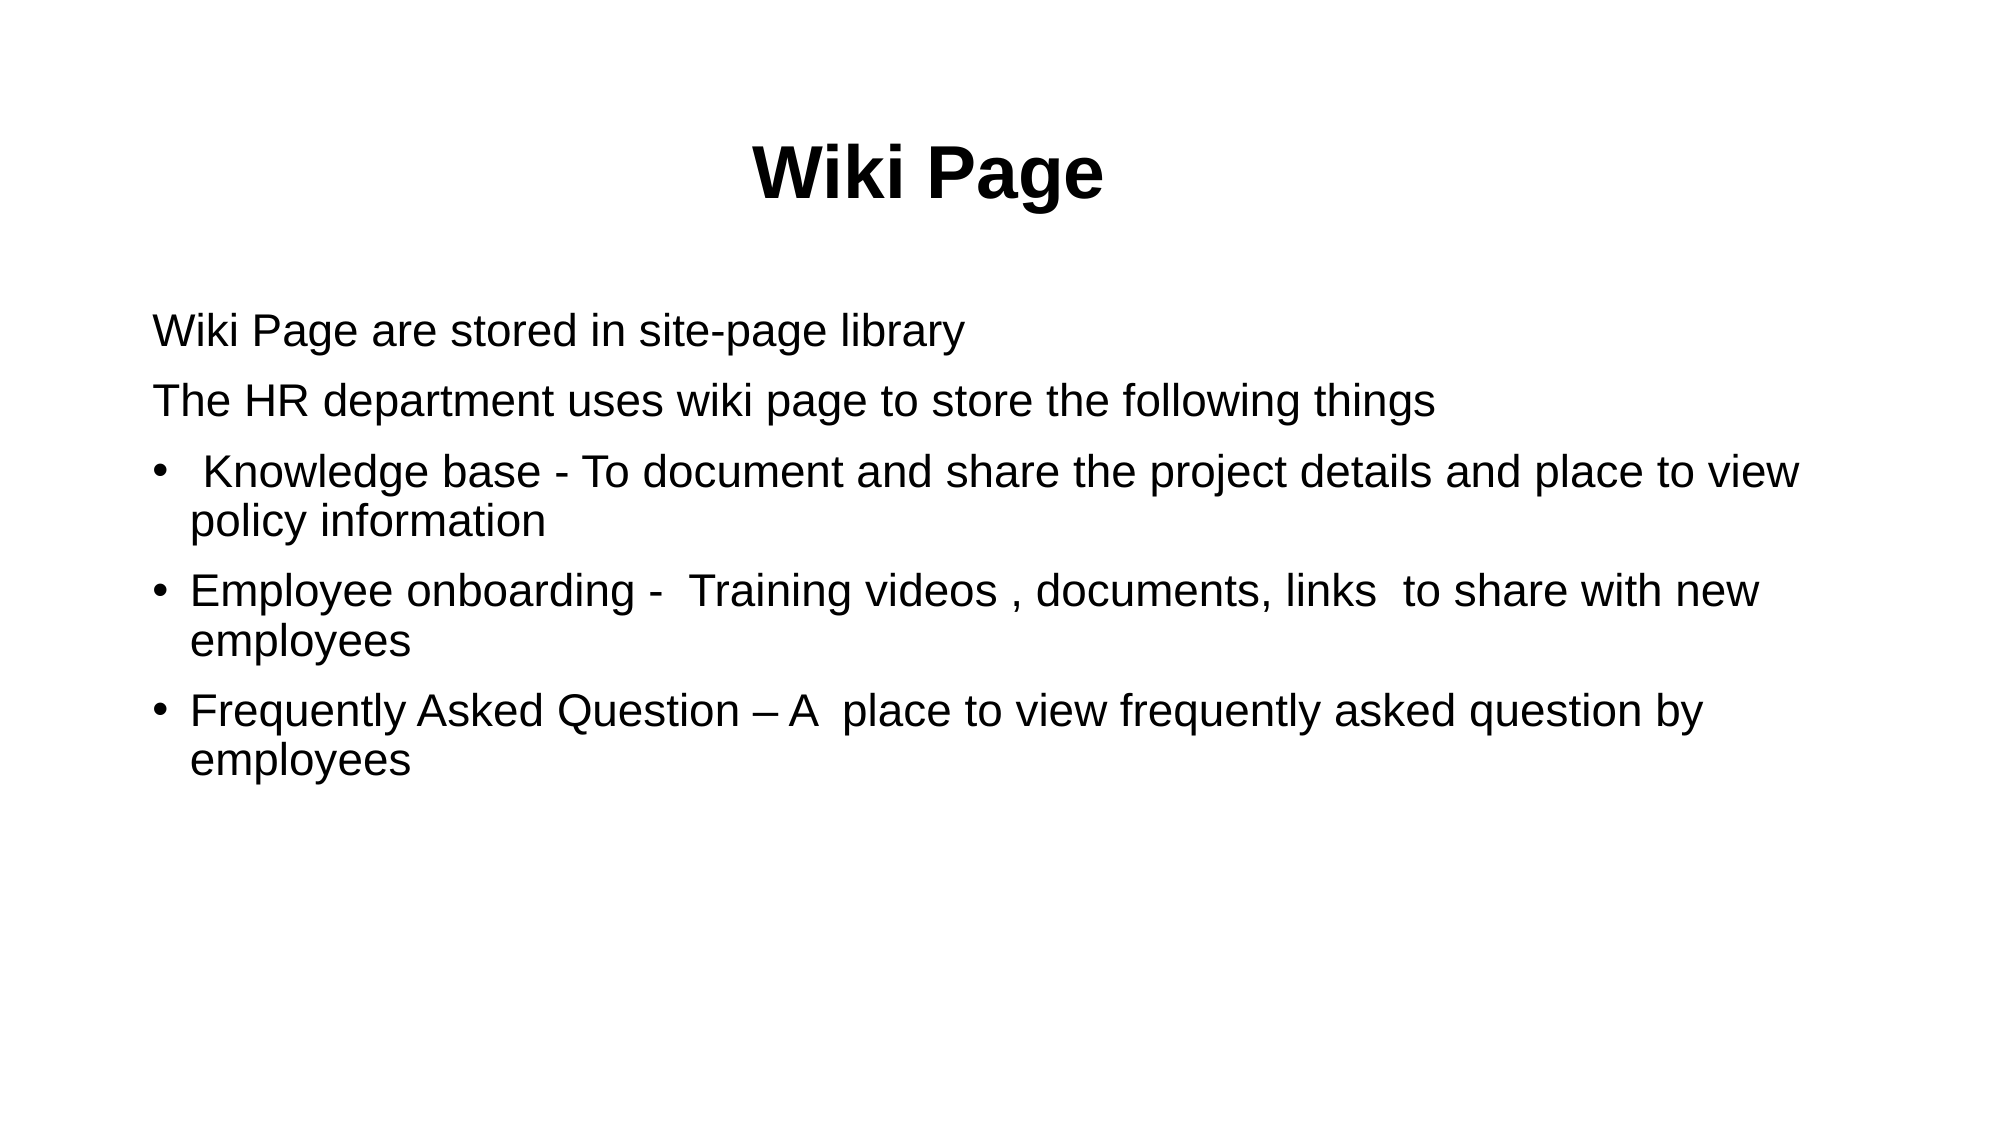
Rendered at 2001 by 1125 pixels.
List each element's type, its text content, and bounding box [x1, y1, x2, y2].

list Wiki Page are stored in site-page library The HR department uses wiki page to store the following things Knowledge base - To document and share the project details and place to view policy information Employee onboarding - Training videos , documents, links to share with new employees Frequently Asked Question – A place to view frequently asked question by employees [137, 299, 1863, 1014]
title Wiki Page [137, 59, 1863, 278]
